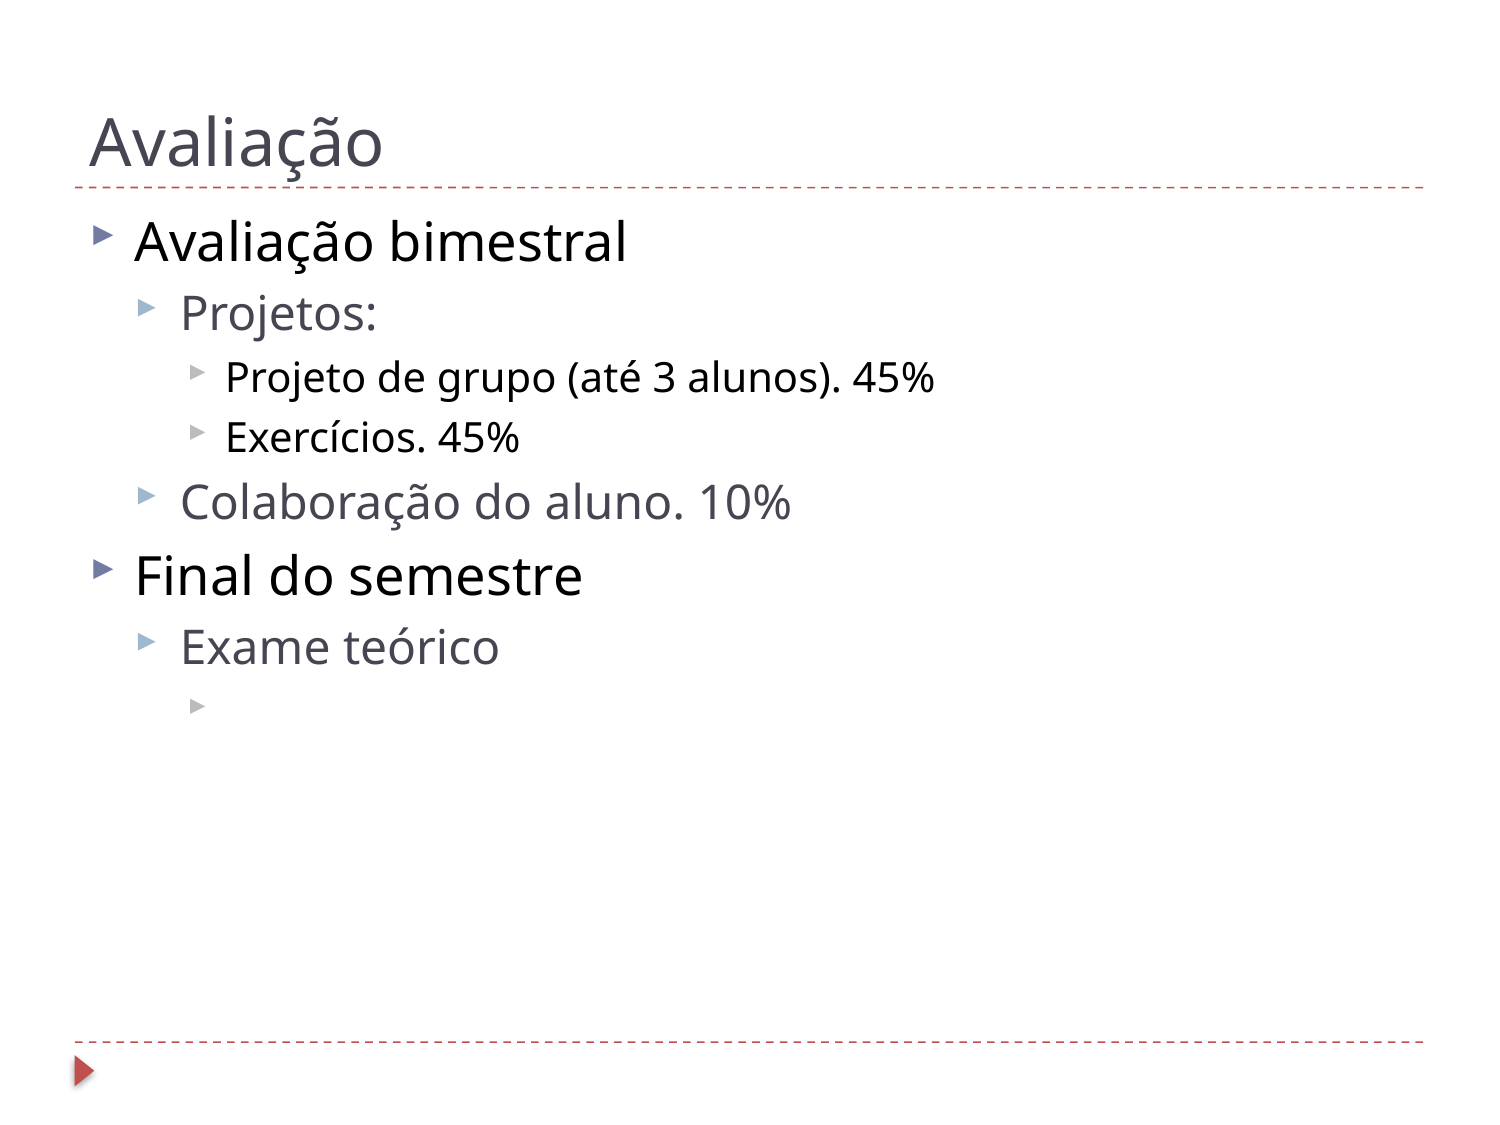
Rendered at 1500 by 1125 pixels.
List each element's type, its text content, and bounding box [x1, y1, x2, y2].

text_box Avaliação [75, 24, 1425, 188]
text_box Avaliação bimestral Projetos: Projeto de grupo (até 3 alunos). 45% Exercícios. 45% Colaboração do aluno. 10% Final do semestre Exame teórico [75, 200, 1425, 1010]
